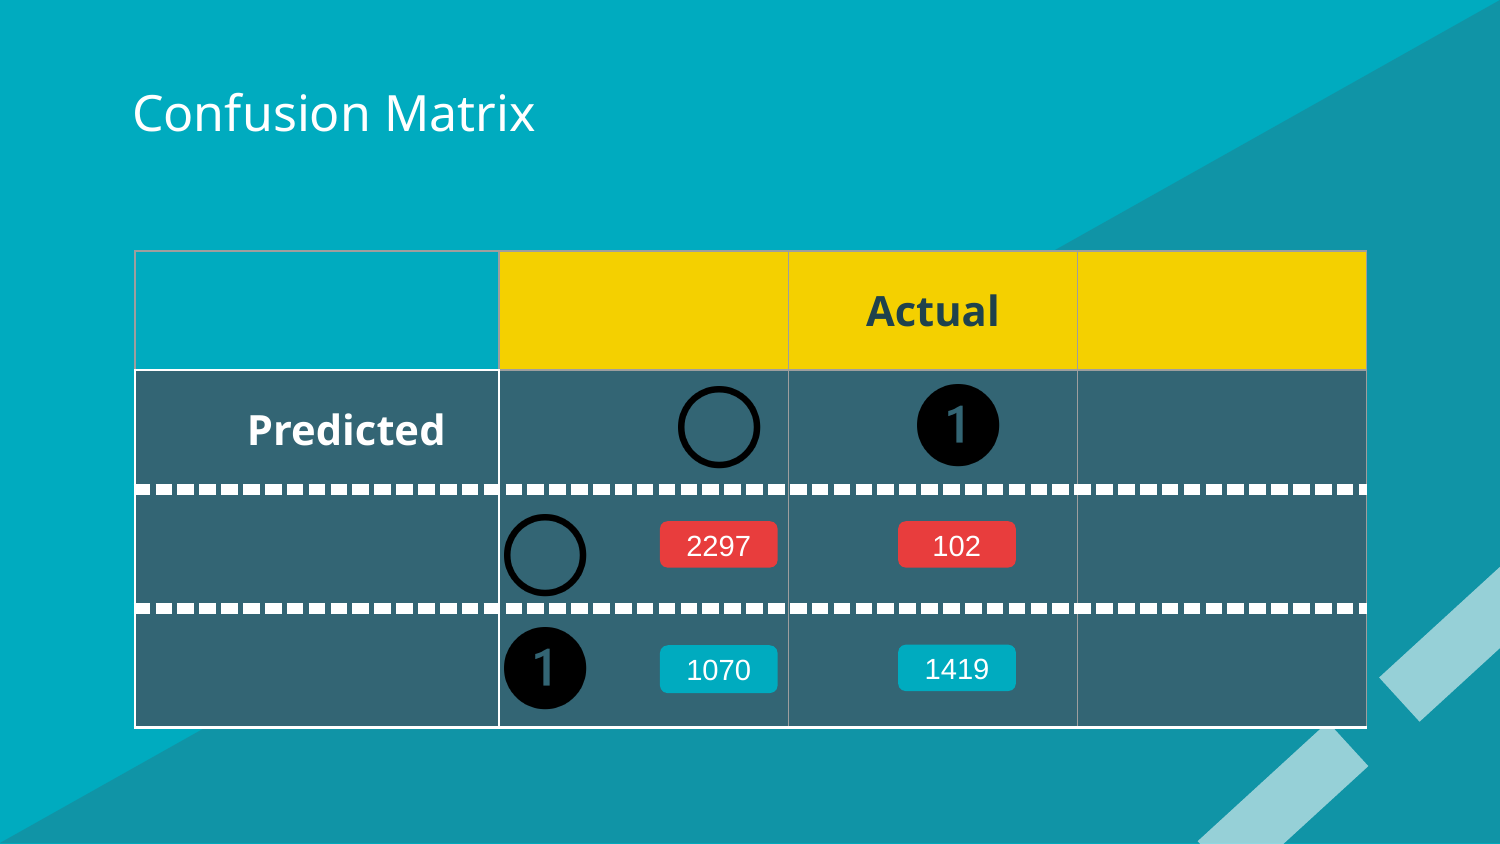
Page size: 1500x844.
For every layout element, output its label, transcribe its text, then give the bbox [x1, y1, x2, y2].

table_cell [500, 371, 788, 489]
table_cell [136, 608, 492, 726]
table_cell [789, 371, 907, 489]
table_header [1078, 252, 1366, 369]
table_cell [789, 489, 1077, 608]
table_cell [500, 489, 788, 608]
picture [493, 616, 597, 720]
text_box 1070 [659, 645, 778, 694]
table_cell [1006, 371, 1077, 489]
table_cell [1078, 608, 1366, 726]
table_header Actual [789, 252, 1077, 369]
table_cell [1078, 371, 1366, 489]
picture [906, 372, 1010, 477]
table_cell [136, 489, 498, 608]
table_cell [789, 608, 1077, 726]
text_box 1419 [898, 644, 1016, 692]
table_header [136, 252, 498, 369]
picture [667, 374, 771, 479]
picture [493, 503, 597, 607]
table_cell [597, 608, 788, 726]
table_cell Predicted [136, 371, 498, 489]
text_box 2297 [659, 521, 778, 568]
title Confusion Matrix [116, 64, 1383, 159]
table_header [500, 252, 788, 369]
table_cell [1078, 489, 1366, 608]
text_box 102 [898, 521, 1016, 568]
